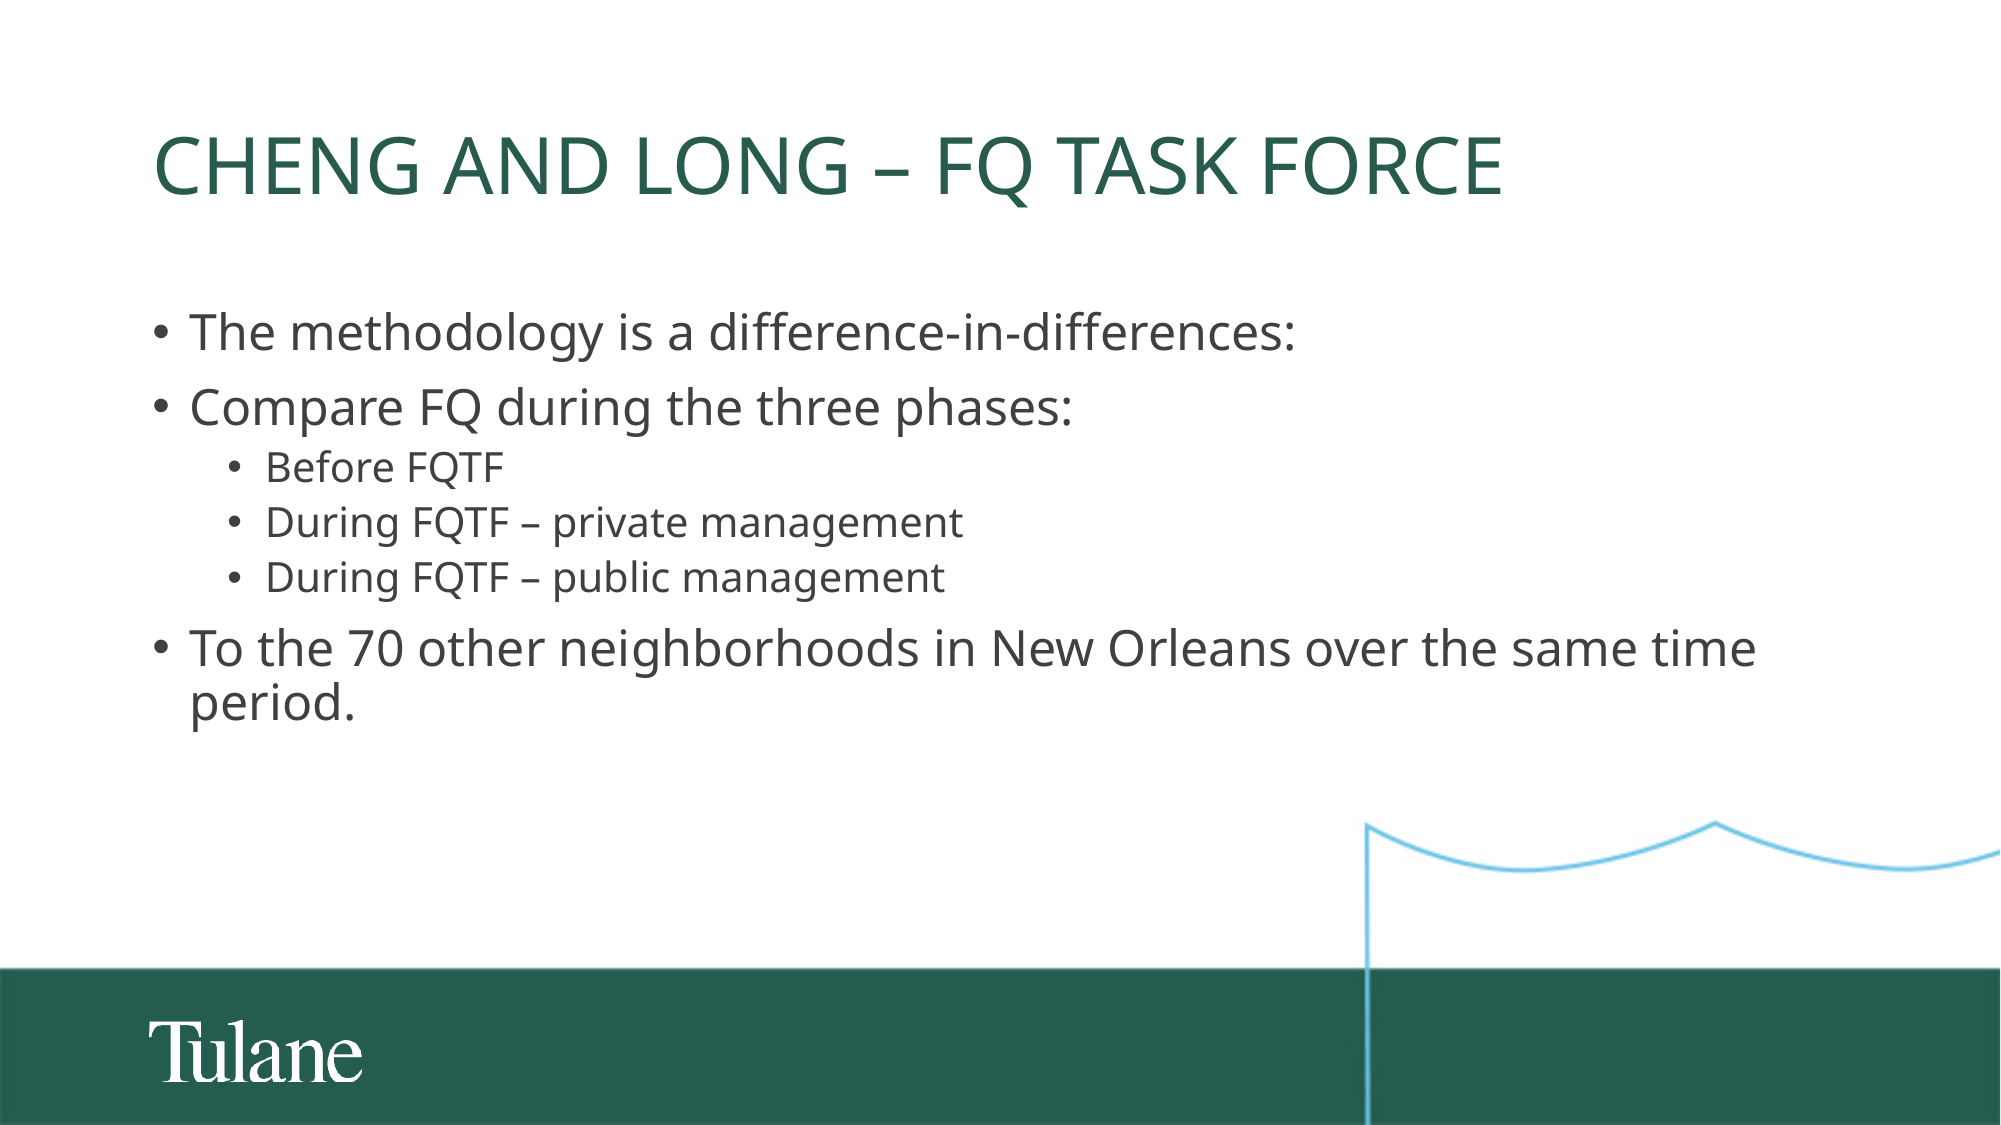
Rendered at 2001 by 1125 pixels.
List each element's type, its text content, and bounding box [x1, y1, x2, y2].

title Cheng and long – FQ task force [137, 59, 1863, 278]
list The methodology is a difference-in-differences: Compare FQ during the three phases: Before FQTF During FQTF – private management During FQTF – public management To the 70 other neighborhoods in New Orleans over the same time period. [137, 299, 1863, 1014]
picture [0, 0, 2001, 1125]
